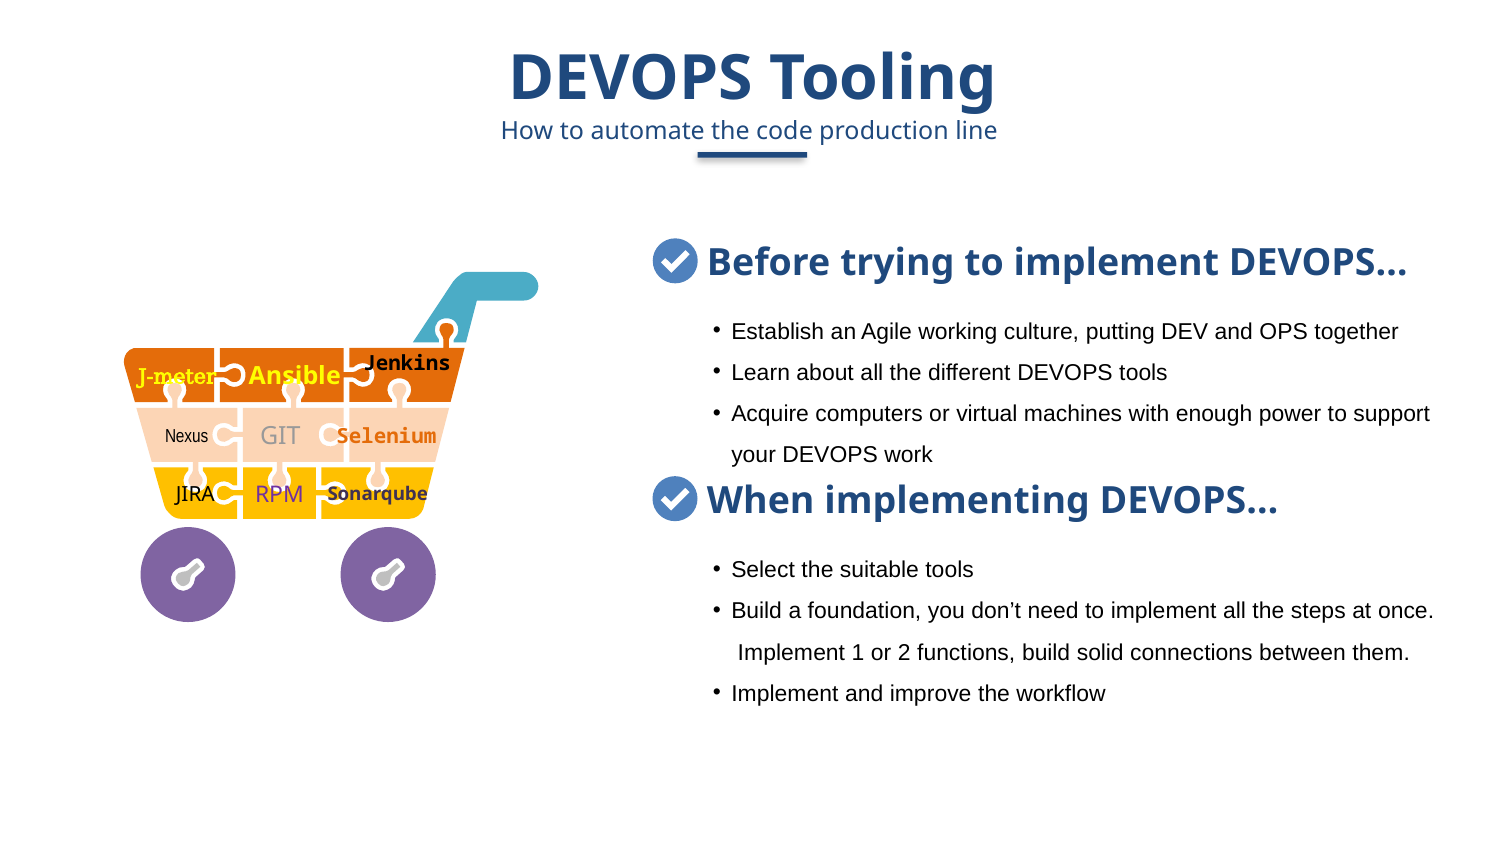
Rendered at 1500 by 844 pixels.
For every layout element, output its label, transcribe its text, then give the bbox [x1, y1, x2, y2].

text_box When implementing DEVOPS… [676, 461, 1472, 537]
text_box Establish an Agile working culture, putting DEV and OPS together Learn about all the different DEVOPS tools Acquire computers or virtual machines with enough power to support your DEVOPS work [676, 299, 1472, 461]
text_box Before trying to implement DEVOPS… [676, 223, 1472, 299]
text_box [14, 29, 1492, 158]
text_box Select the suitable tools Build a foundation, you don’t need to implement all the steps at once. Implement 1 or 2 functions, build solid connections between them. Implement and improve the workflow [676, 537, 1472, 724]
text_box [652, 238, 676, 284]
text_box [122, 271, 539, 623]
text_box [652, 476, 676, 522]
